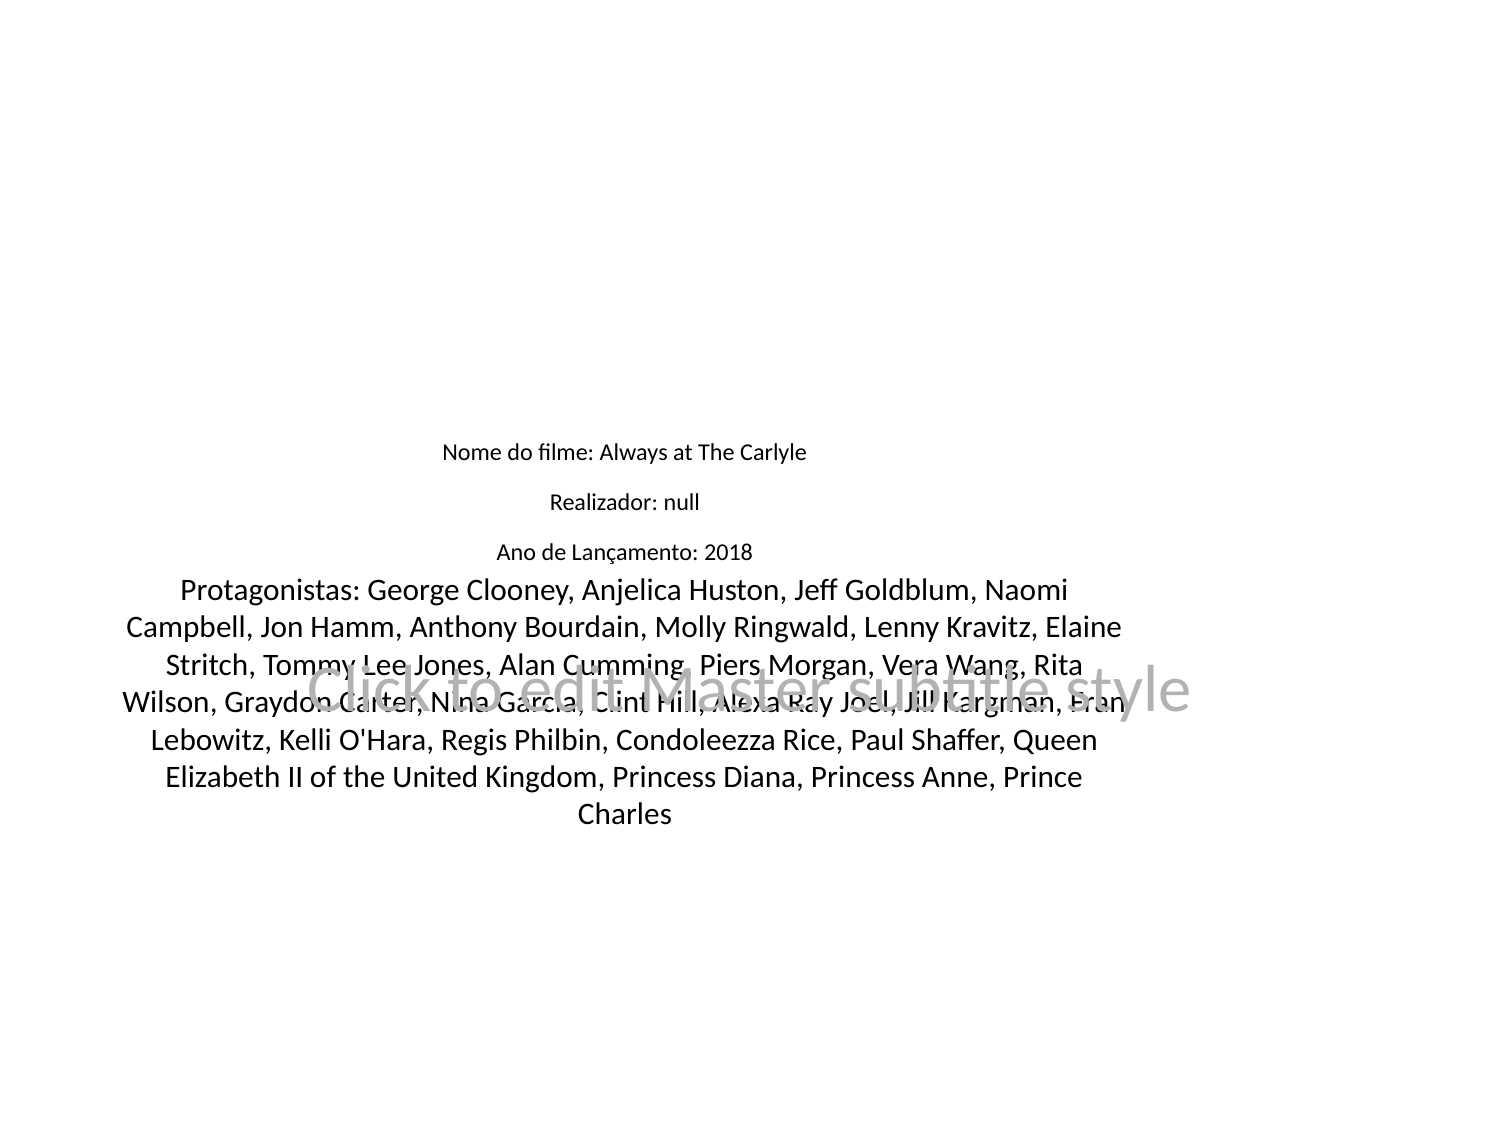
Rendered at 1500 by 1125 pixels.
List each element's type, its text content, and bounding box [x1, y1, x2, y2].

subtitle Click to edit Master subtitle style [225, 637, 1275, 925]
title Nome do filme: Always at The Carlyle Realizador: null Ano de Lançamento: 2018 Protagonistas: George Clooney, Anjelica Huston, Jeff Goldblum, Naomi Campbell, Jon Hamm, Anthony Bourdain, Molly Ringwald, Lenny Kravitz, Elaine Stritch, Tommy Lee Jones, Alan Cumming, Piers Morgan, Vera Wang, Rita Wilson, Graydon Carter, Nina Garcia, Clint Hill, Alexa Ray Joel, Jill Kargman, Fran Lebowitz, Kelli O'Hara, Regis Philbin, Condoleezza Rice, Paul Shaffer, Queen Elizabeth II of the United Kingdom, Princess Diana, Princess Anne, Prince Charles [104, 104, 1146, 1125]
